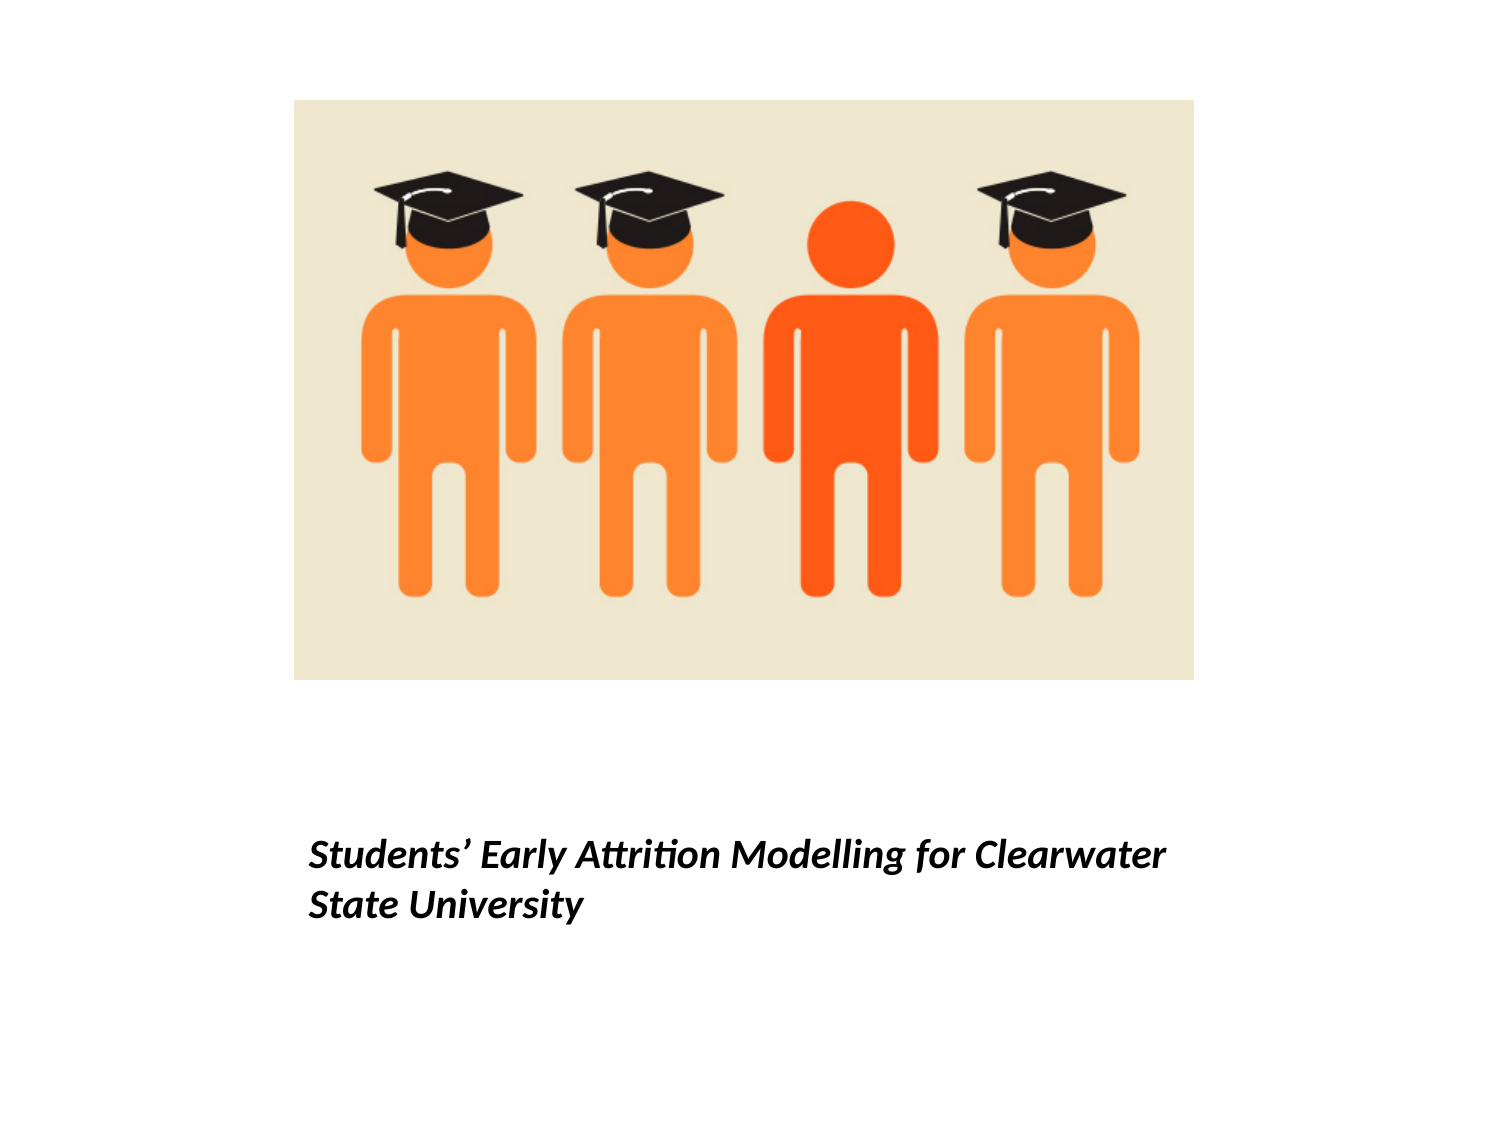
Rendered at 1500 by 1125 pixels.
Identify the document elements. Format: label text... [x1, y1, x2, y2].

title Students’ Early Attrition Modelling for Clearwater State University [294, 773, 1194, 985]
picture [293, 100, 1195, 680]
